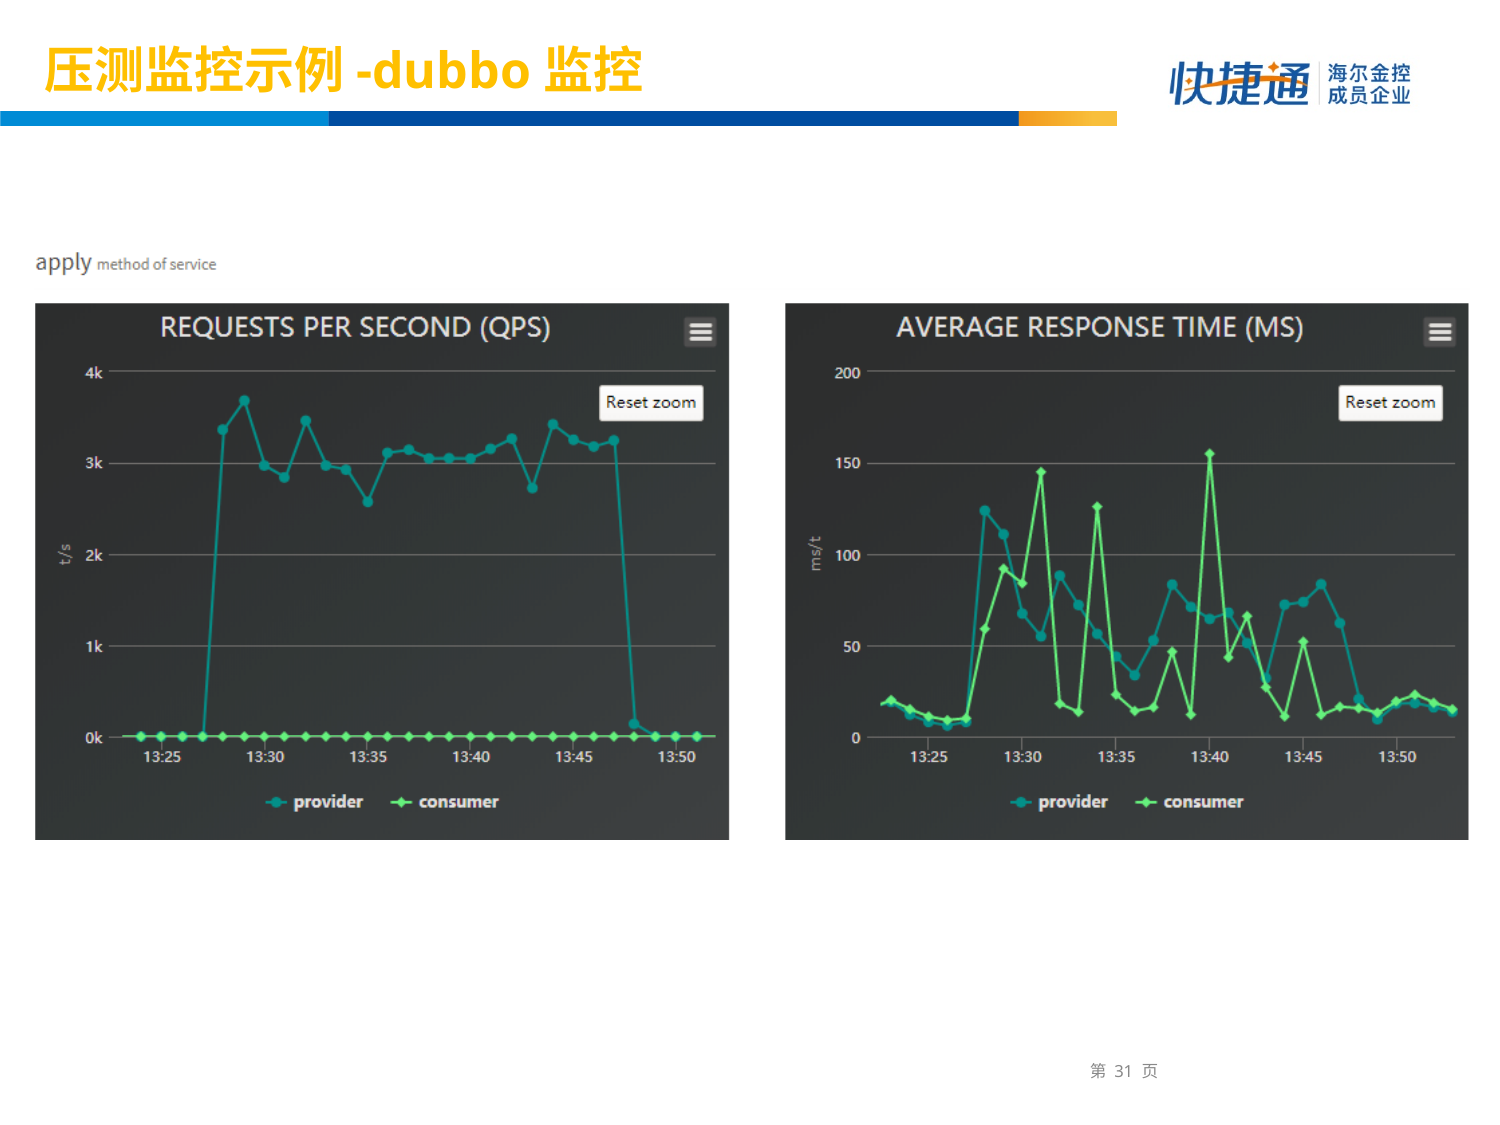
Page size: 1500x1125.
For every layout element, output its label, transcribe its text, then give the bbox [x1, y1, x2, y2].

picture [1145, 42, 1436, 119]
text_box 压测监控示例-dubbo监控 [29, 30, 1117, 111]
picture [34, 243, 1471, 840]
picture [329, 111, 1117, 126]
slide_number 第 31 页 [1074, 1042, 1425, 1103]
